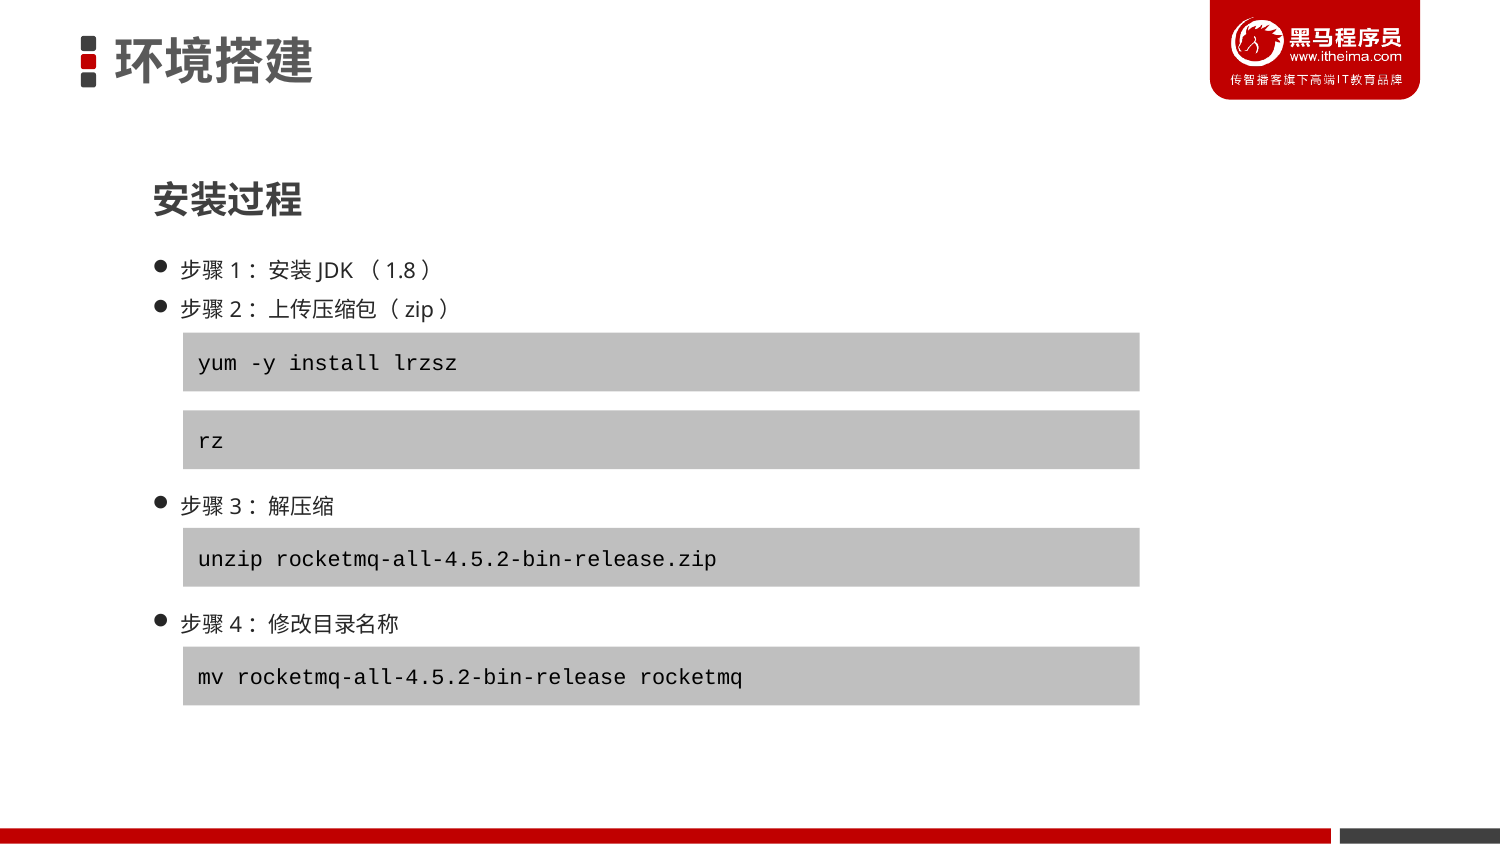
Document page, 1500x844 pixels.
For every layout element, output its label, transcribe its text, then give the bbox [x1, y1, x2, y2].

text_box 步骤1：安装JDK（1.8） 步骤2：上传压缩包（zip） 步骤3：解压缩 步骤4：修改目录名称 [137, 236, 1190, 763]
text_box yum -y install lrzsz [181, 331, 1142, 394]
text_box 安装过程 [137, 145, 1211, 229]
text_box mv rocketmq-all-4.5.2-bin-release rocketmq [181, 644, 1142, 708]
picture [1212, 8, 1421, 94]
text_box 环境搭建 [103, 13, 987, 114]
text_box rz [181, 408, 1142, 471]
text_box unzip rocketmq-all-4.5.2-bin-release.zip [181, 526, 1142, 589]
